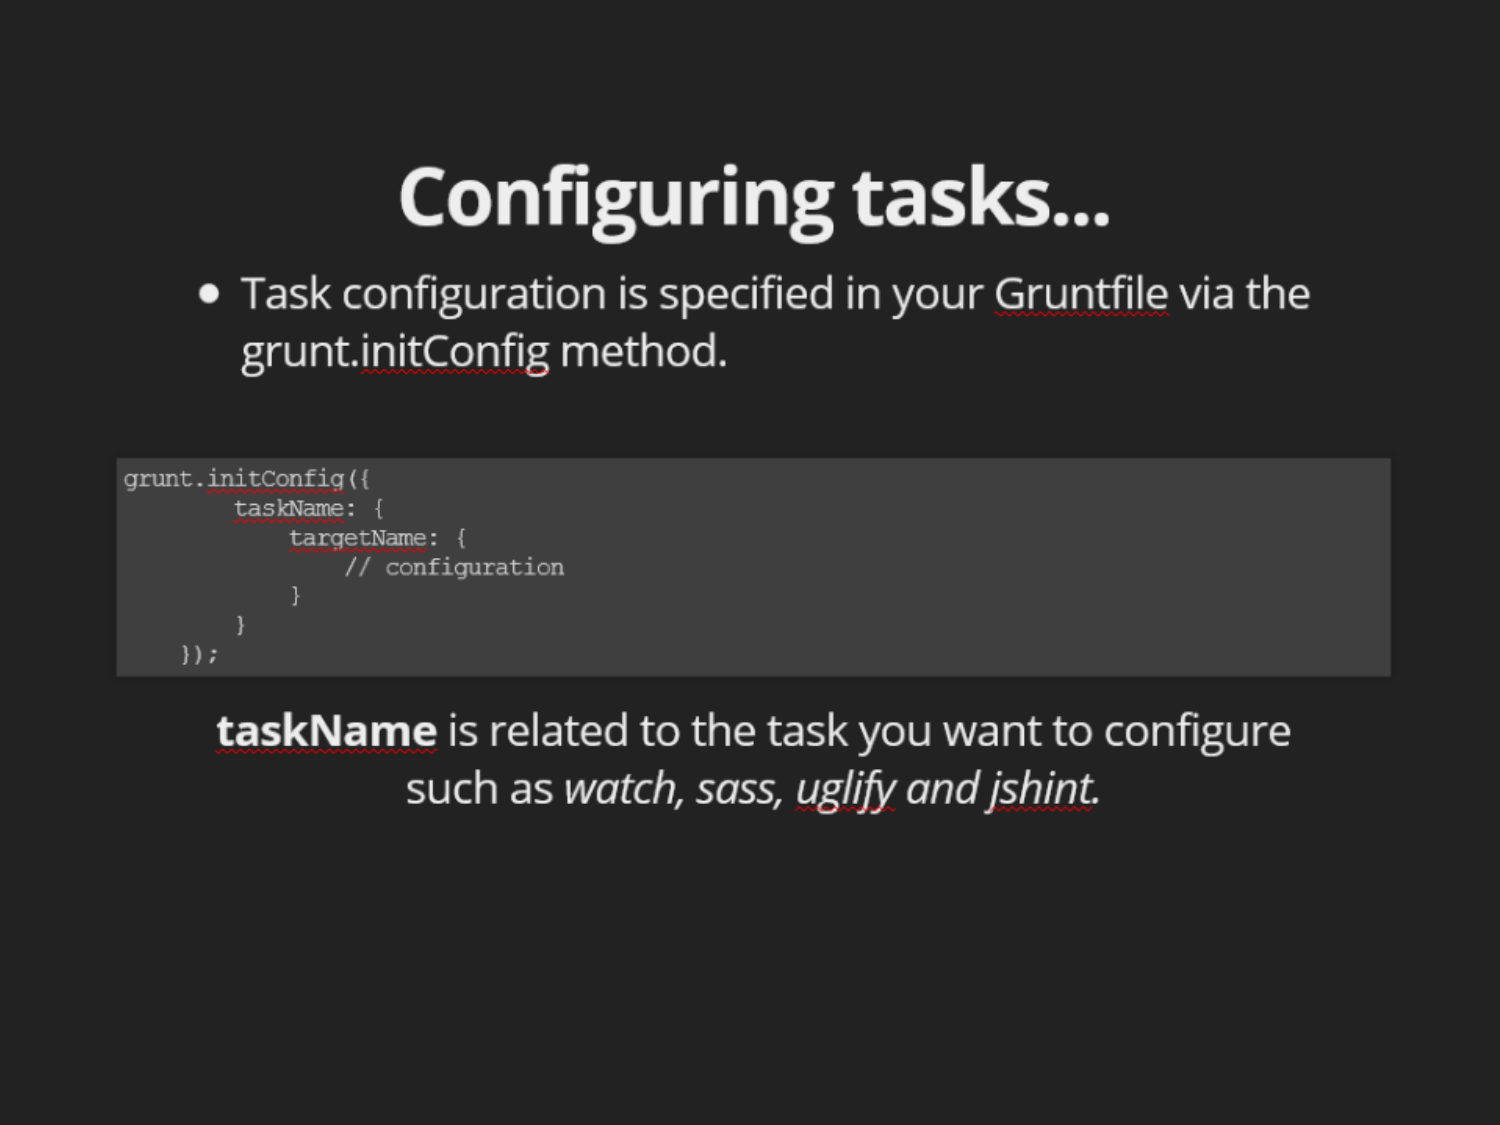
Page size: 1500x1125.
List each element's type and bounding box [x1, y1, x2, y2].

picture [53, 134, 1447, 991]
